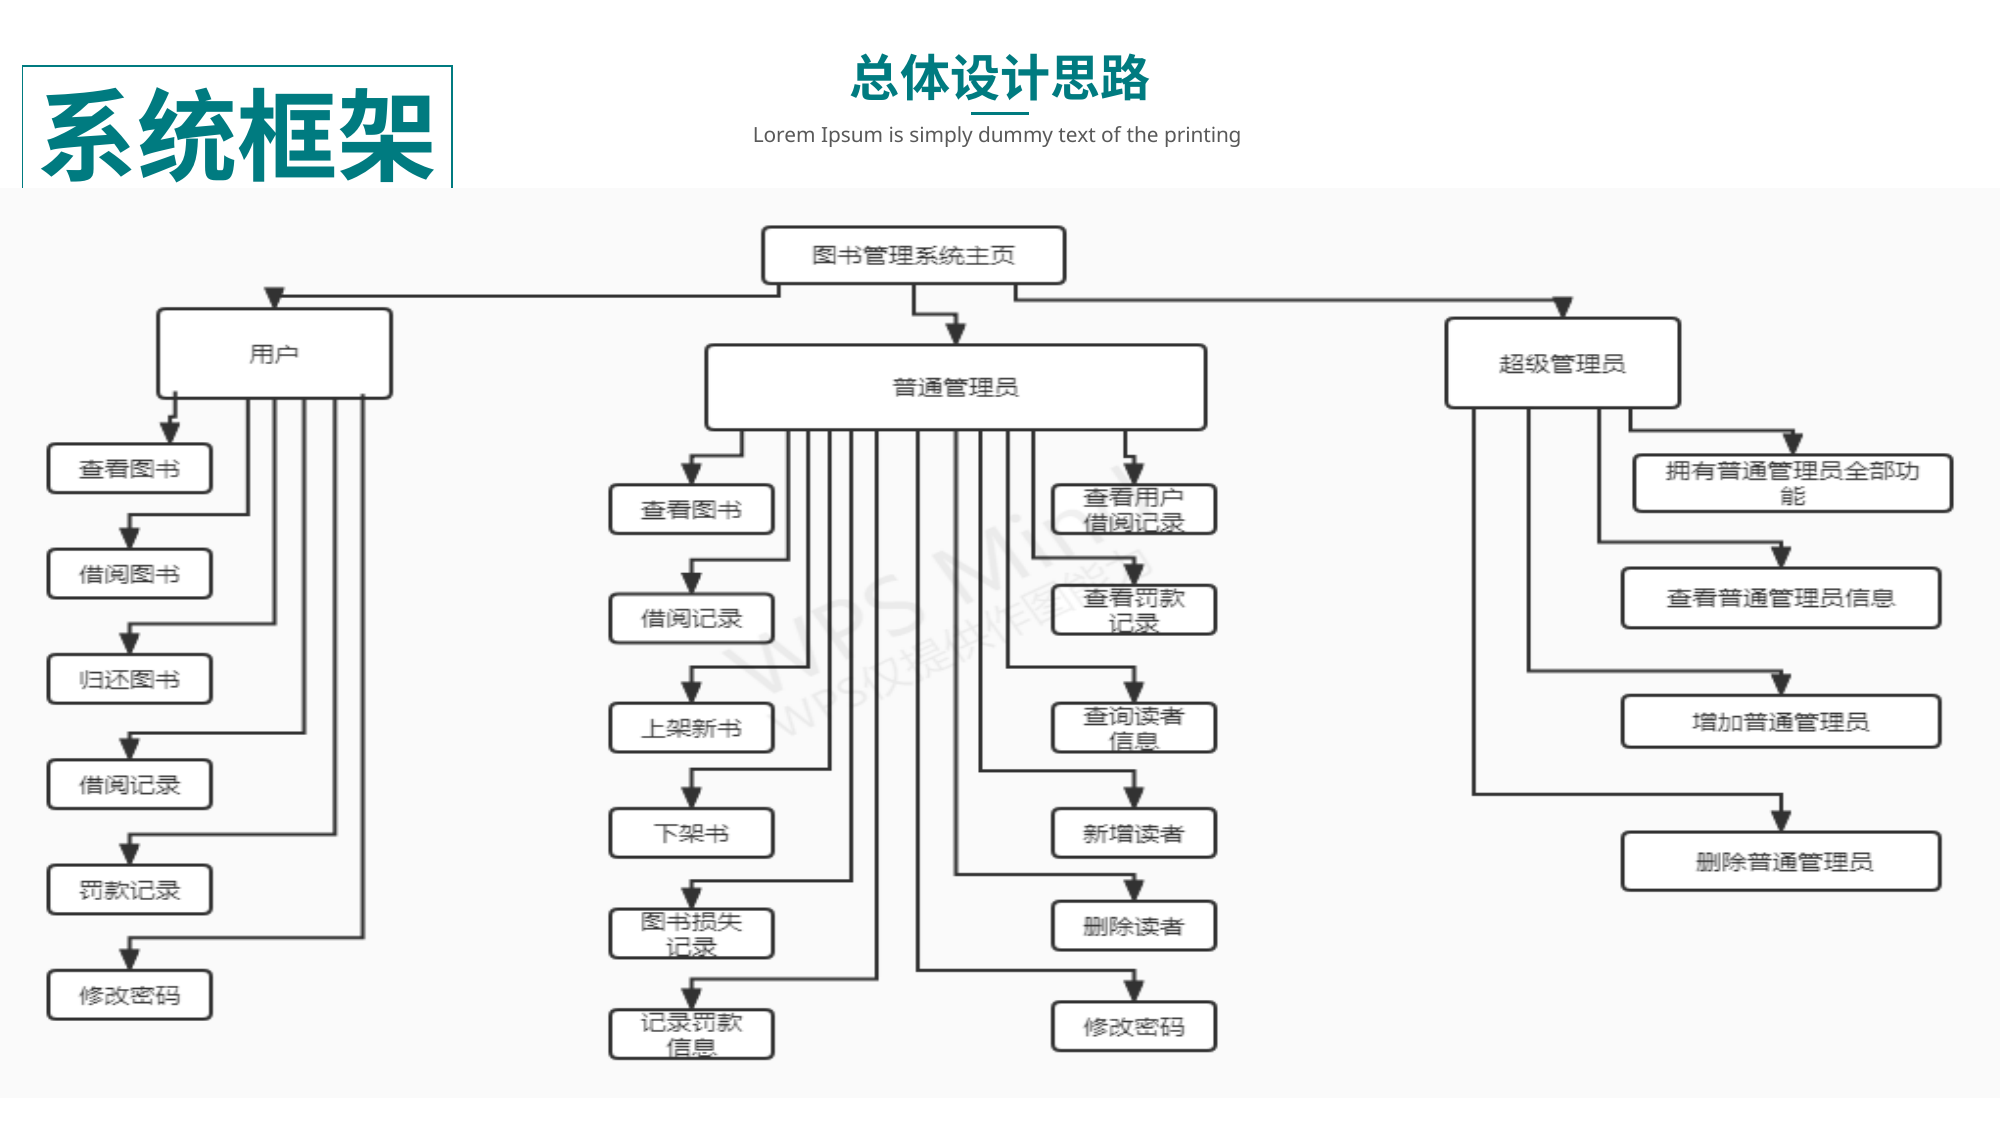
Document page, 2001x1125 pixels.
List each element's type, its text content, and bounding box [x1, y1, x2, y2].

text_box Lorem Ipsum is simply dummy text of the printing [738, 113, 1262, 154]
text_box 总体设计思路 [646, 38, 1354, 114]
picture [0, 188, 2000, 1098]
text_box 系统框架 [22, 66, 453, 188]
